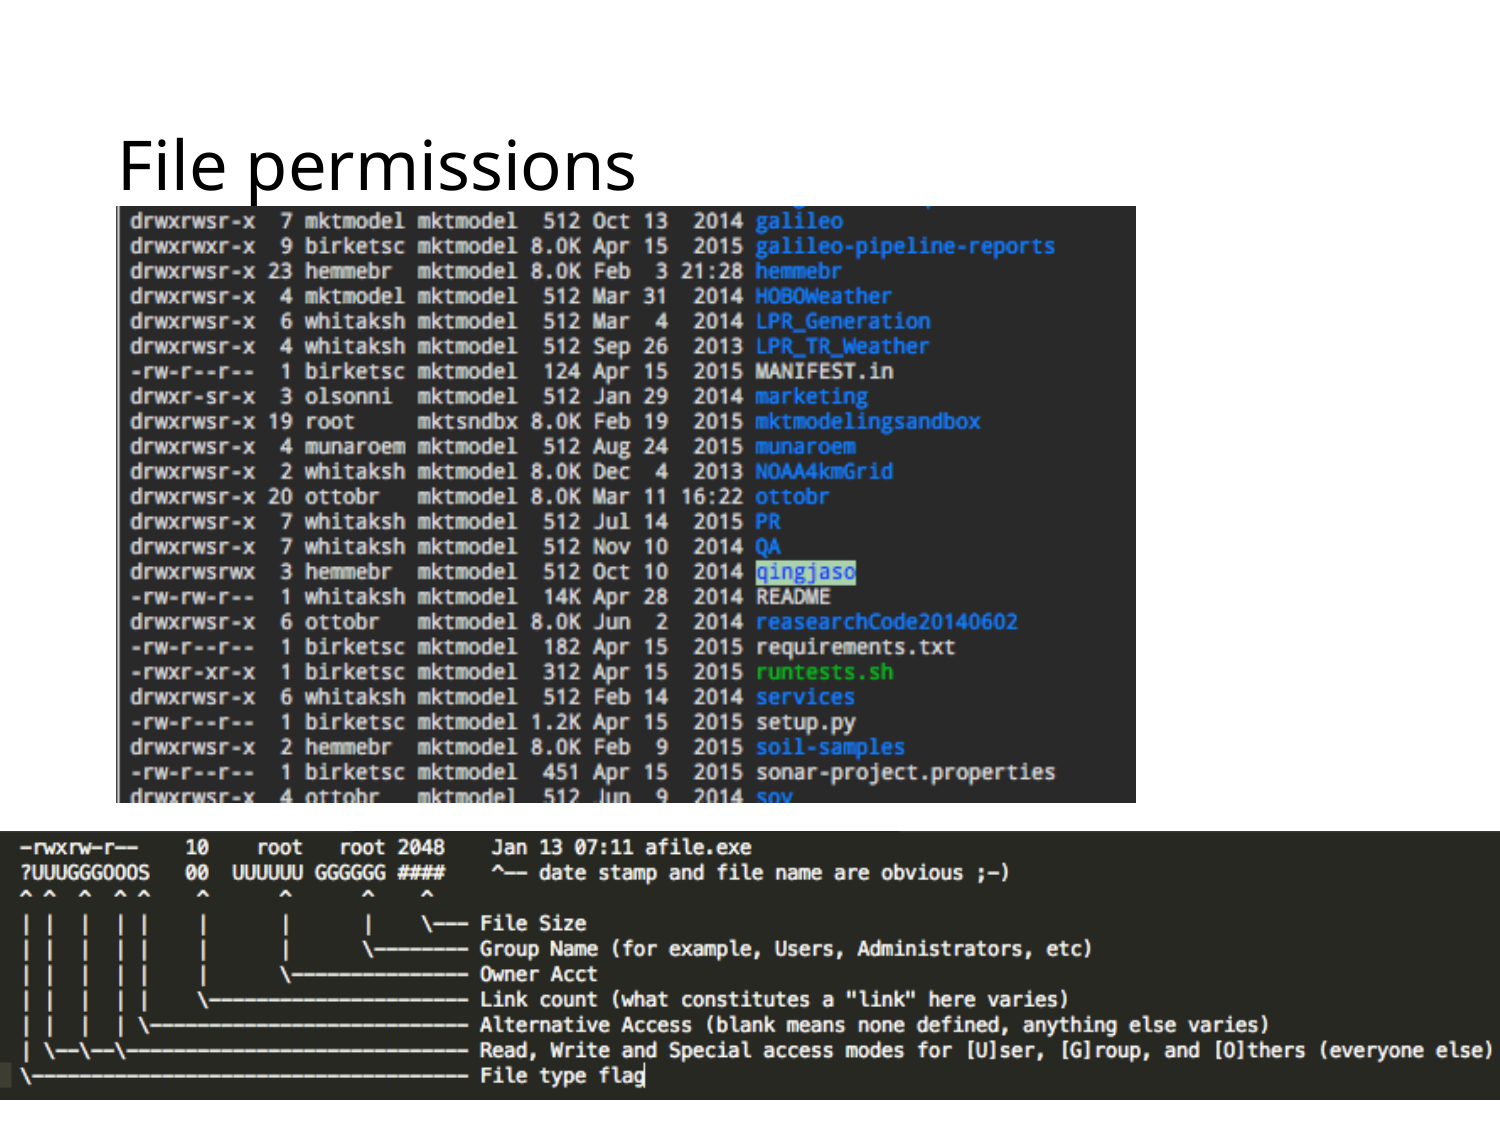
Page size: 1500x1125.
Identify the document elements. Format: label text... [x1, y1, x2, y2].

picture [0, 831, 1500, 1101]
text_box File permissions [103, 59, 1397, 278]
picture [116, 206, 1136, 803]
